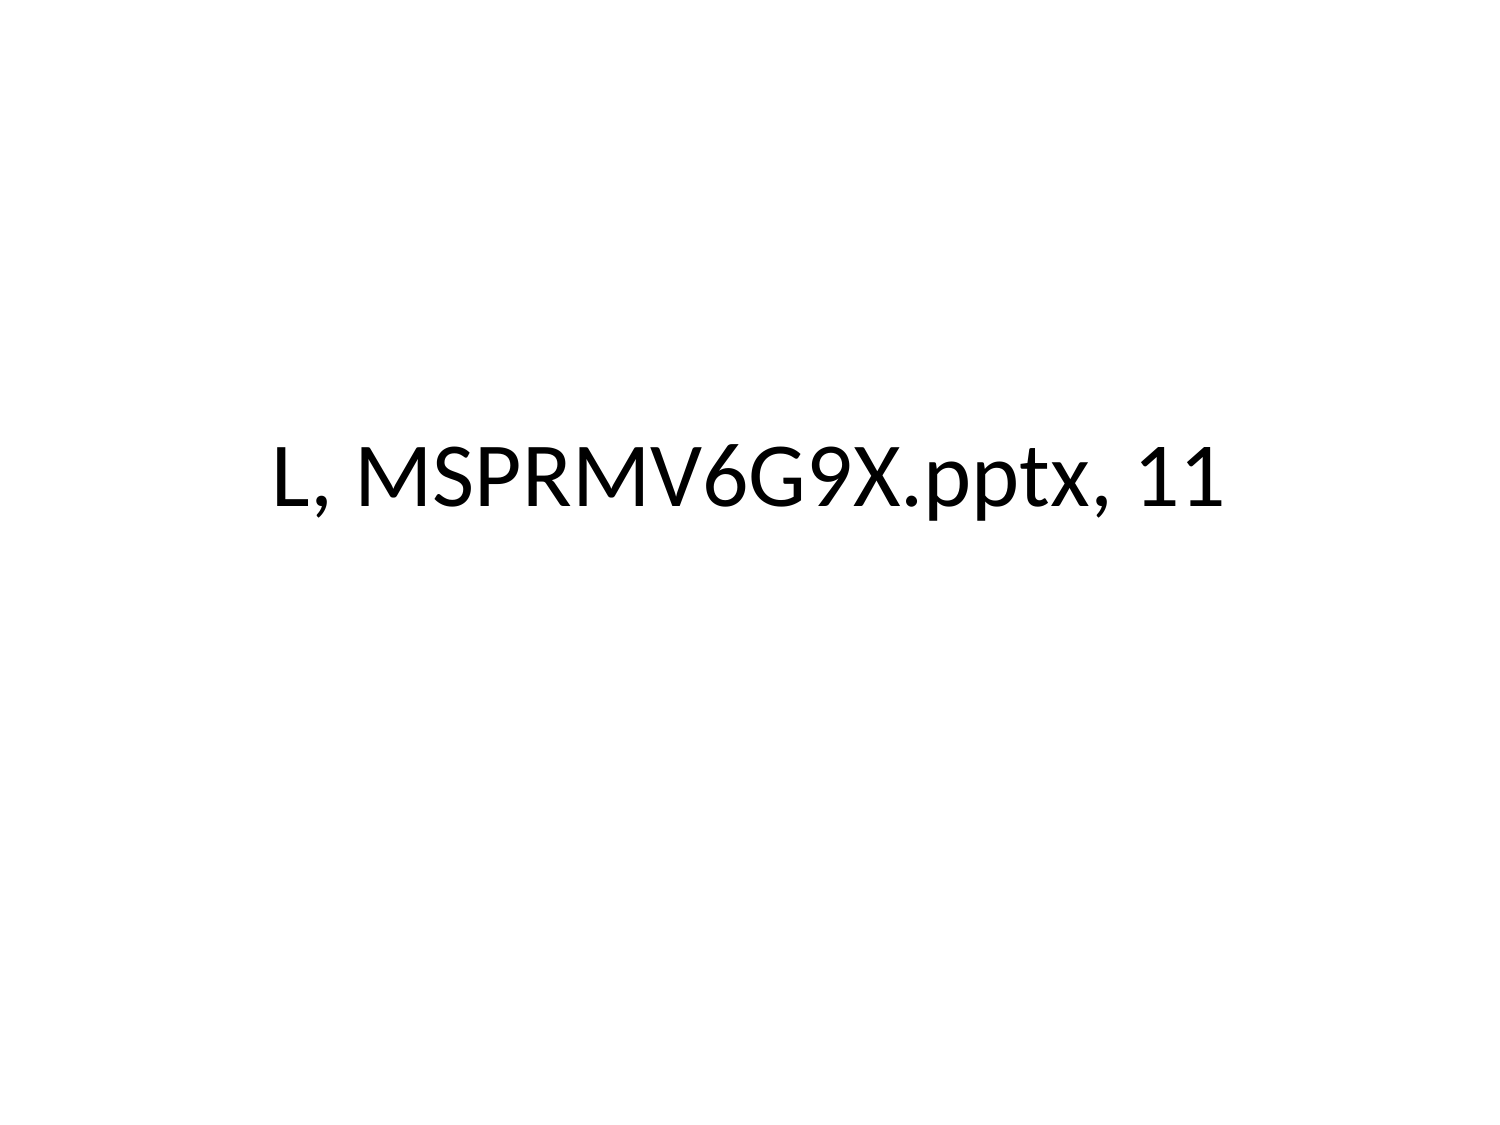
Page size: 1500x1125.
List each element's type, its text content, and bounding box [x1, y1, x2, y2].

title L, MSPRMV6G9X.pptx, 11 [112, 349, 1388, 591]
